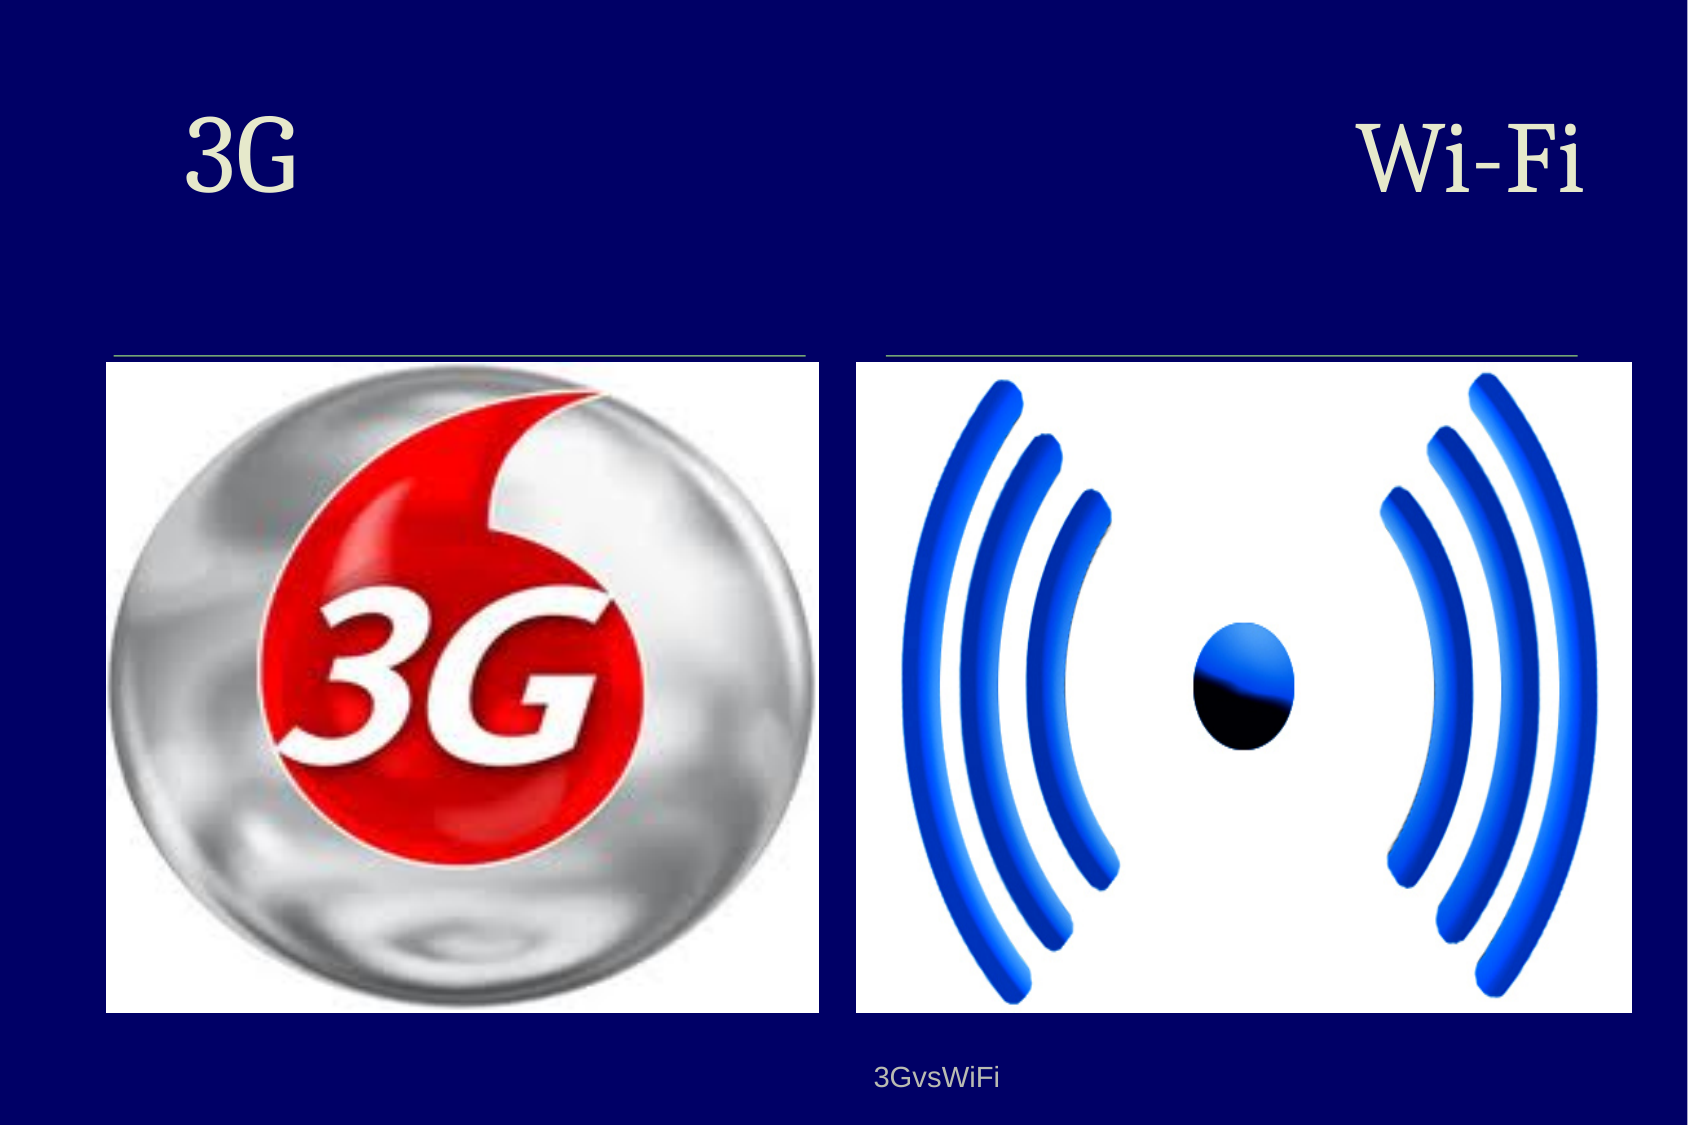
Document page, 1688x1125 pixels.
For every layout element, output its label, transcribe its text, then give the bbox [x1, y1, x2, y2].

footer 3GvsWiFi [239, 1050, 1017, 1095]
title 3G Wi-Fi [84, 41, 1604, 229]
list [105, 362, 819, 1013]
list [855, 362, 1632, 1013]
